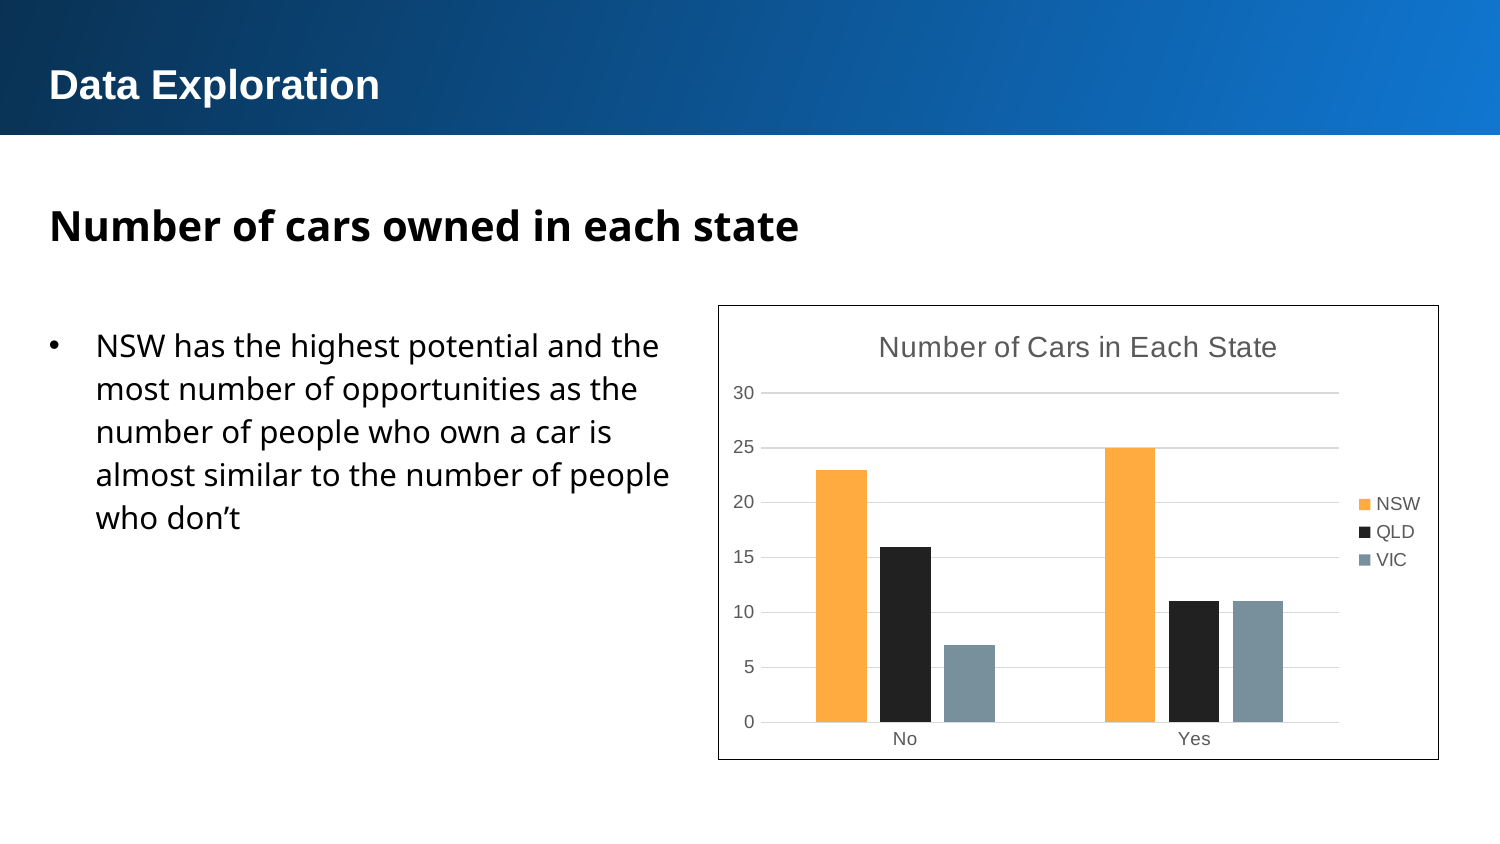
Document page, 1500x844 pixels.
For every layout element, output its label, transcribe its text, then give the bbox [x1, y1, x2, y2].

text_box Number of cars owned in each state [33, 177, 1439, 266]
text_box Data Exploration [33, 43, 1439, 124]
text_box NSW has the highest potential and the most number of opportunities as the number of people who own a car is almost similar to the number of people who don’t [33, 305, 712, 551]
text_box [0, 0, 1500, 135]
chart [718, 305, 1439, 760]
